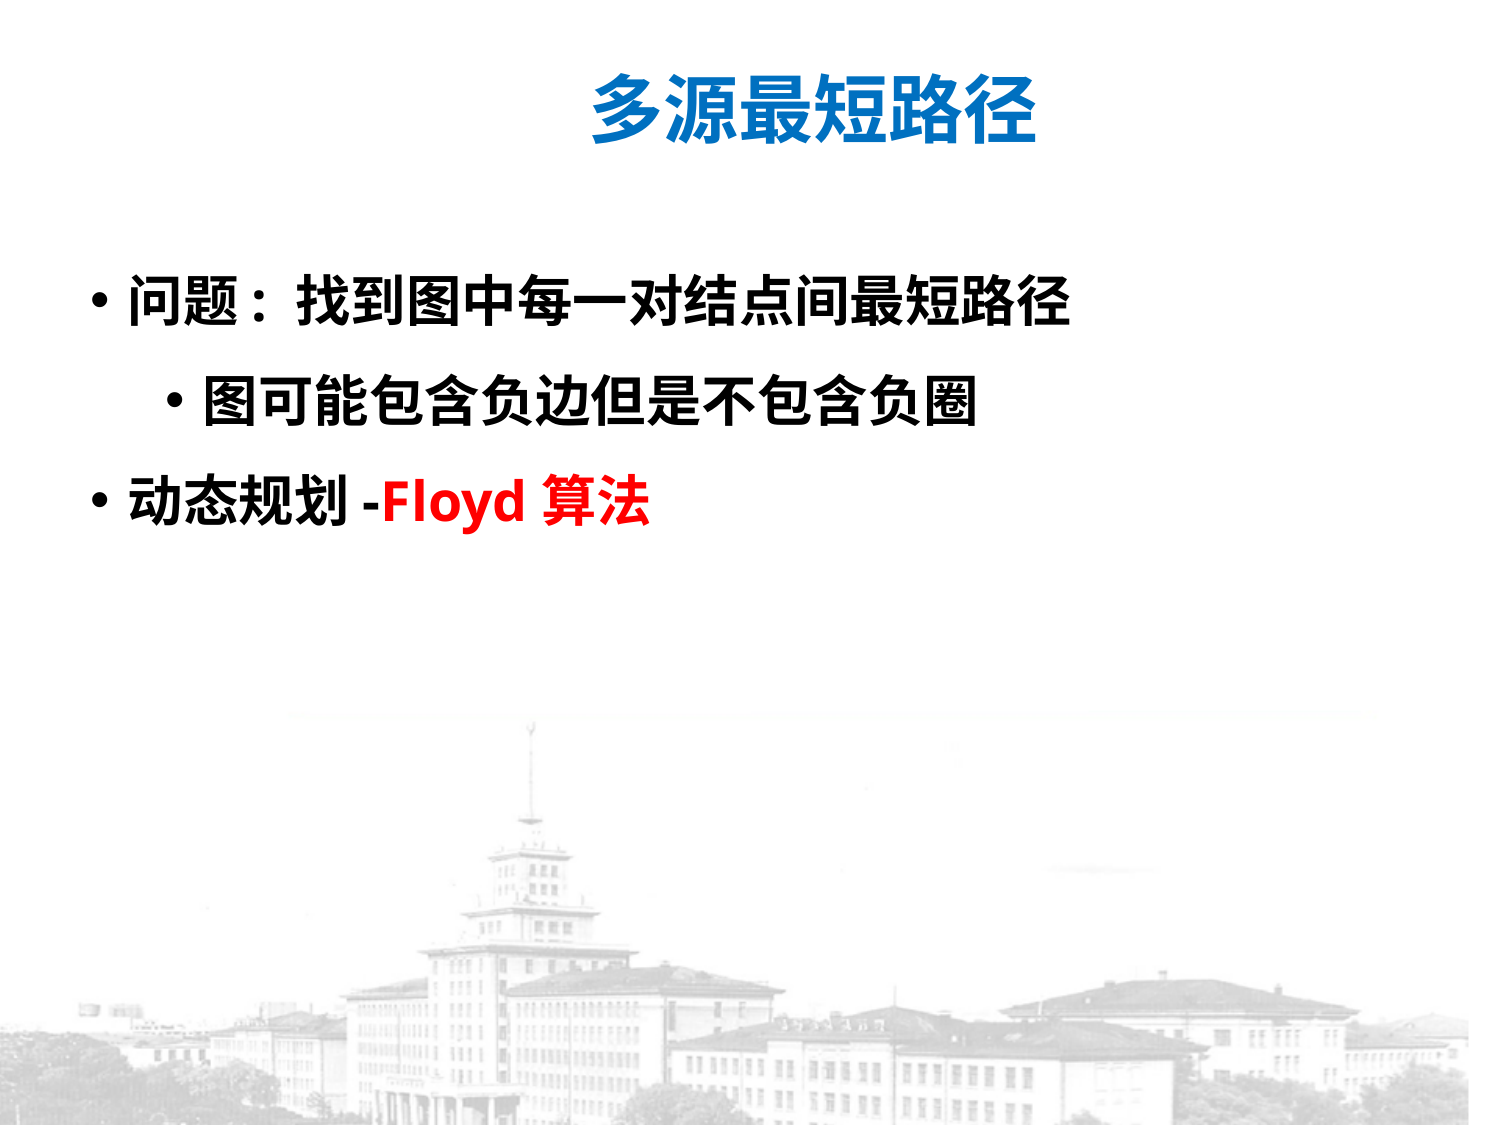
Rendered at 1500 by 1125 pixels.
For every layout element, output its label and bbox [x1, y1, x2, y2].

text_box [0, 3, 1500, 1125]
